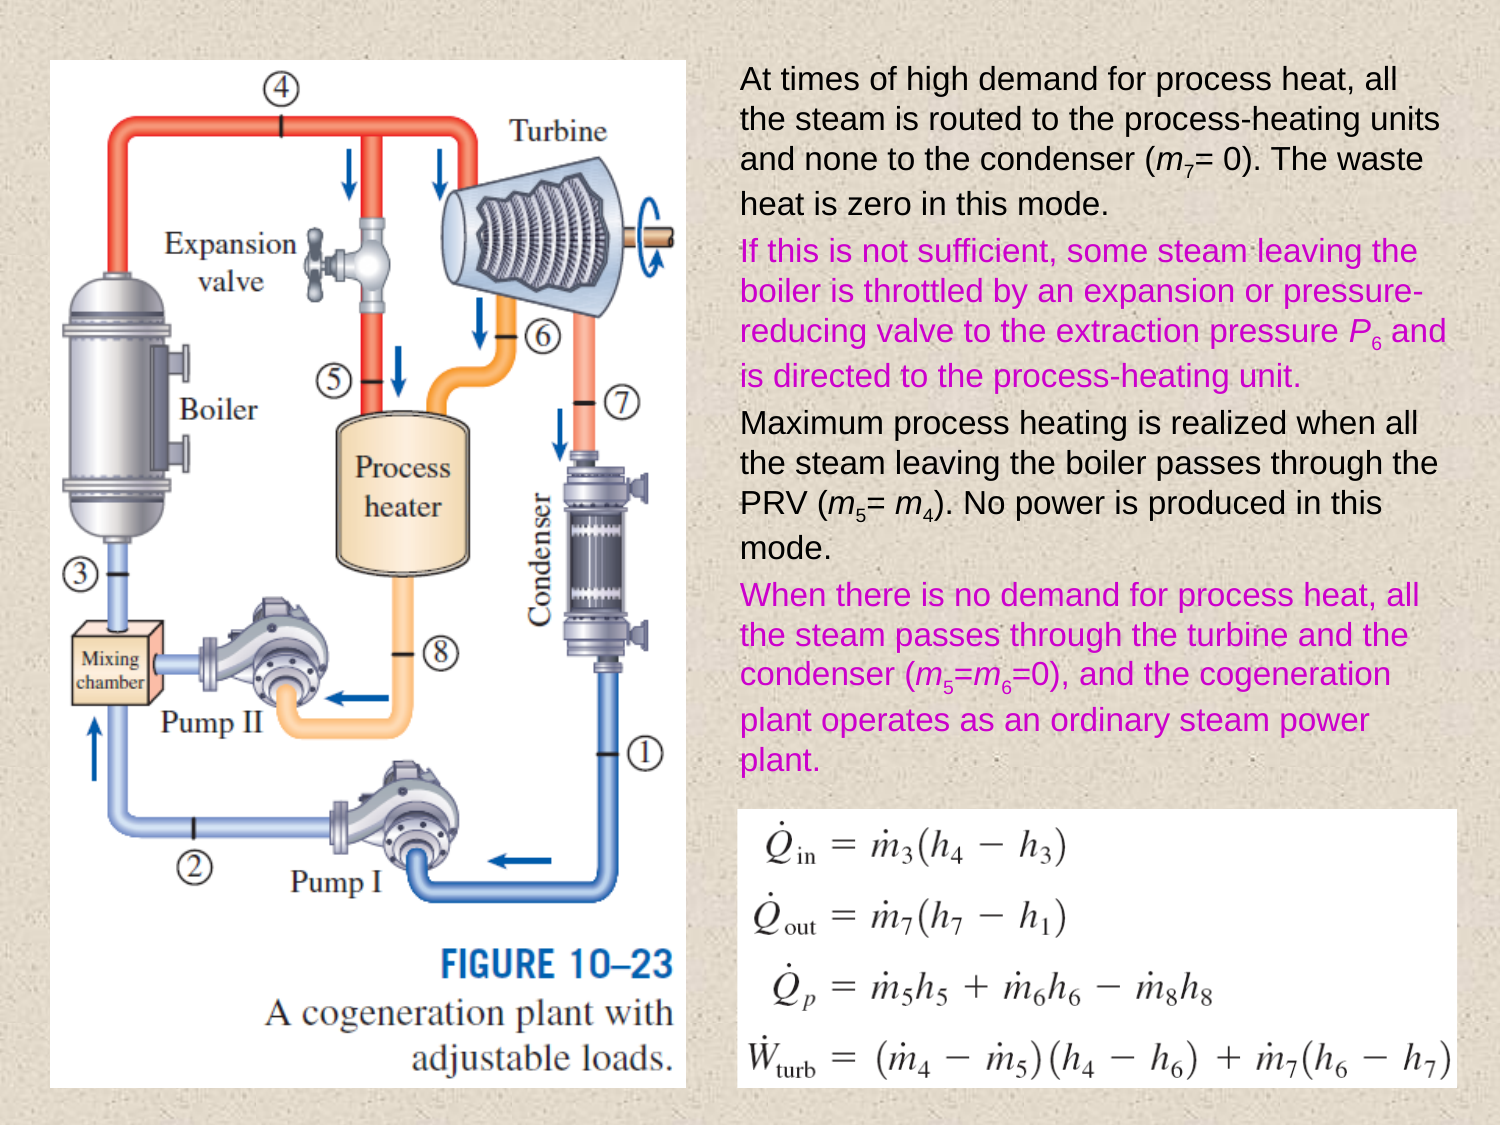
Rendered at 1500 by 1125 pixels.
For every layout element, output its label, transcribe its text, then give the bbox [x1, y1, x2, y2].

slide_number 6 [1074, 1097, 1426, 1103]
picture [0, 0, 1500, 1125]
text_box At times of high demand for process heat, all the steam is routed to the process-heating units and none to the condenser (m7= 0). The waste heat is zero in this mode. If this is not sufficient, some steam leaving the boiler is throttled by an expansion or pressure-reducing valve to the extraction pressure P6 and is directed to the process-heating unit. Maximum process heating is realized when all the steam leaving the boiler passes through the PRV (m5= m4). No power is produced in this mode. When there is no demand for process heat, all the steam passes through the turbine and the condenser (m5=m6=0), and the cogeneration plant operates as an ordinary steam power plant. [724, 49, 1463, 786]
